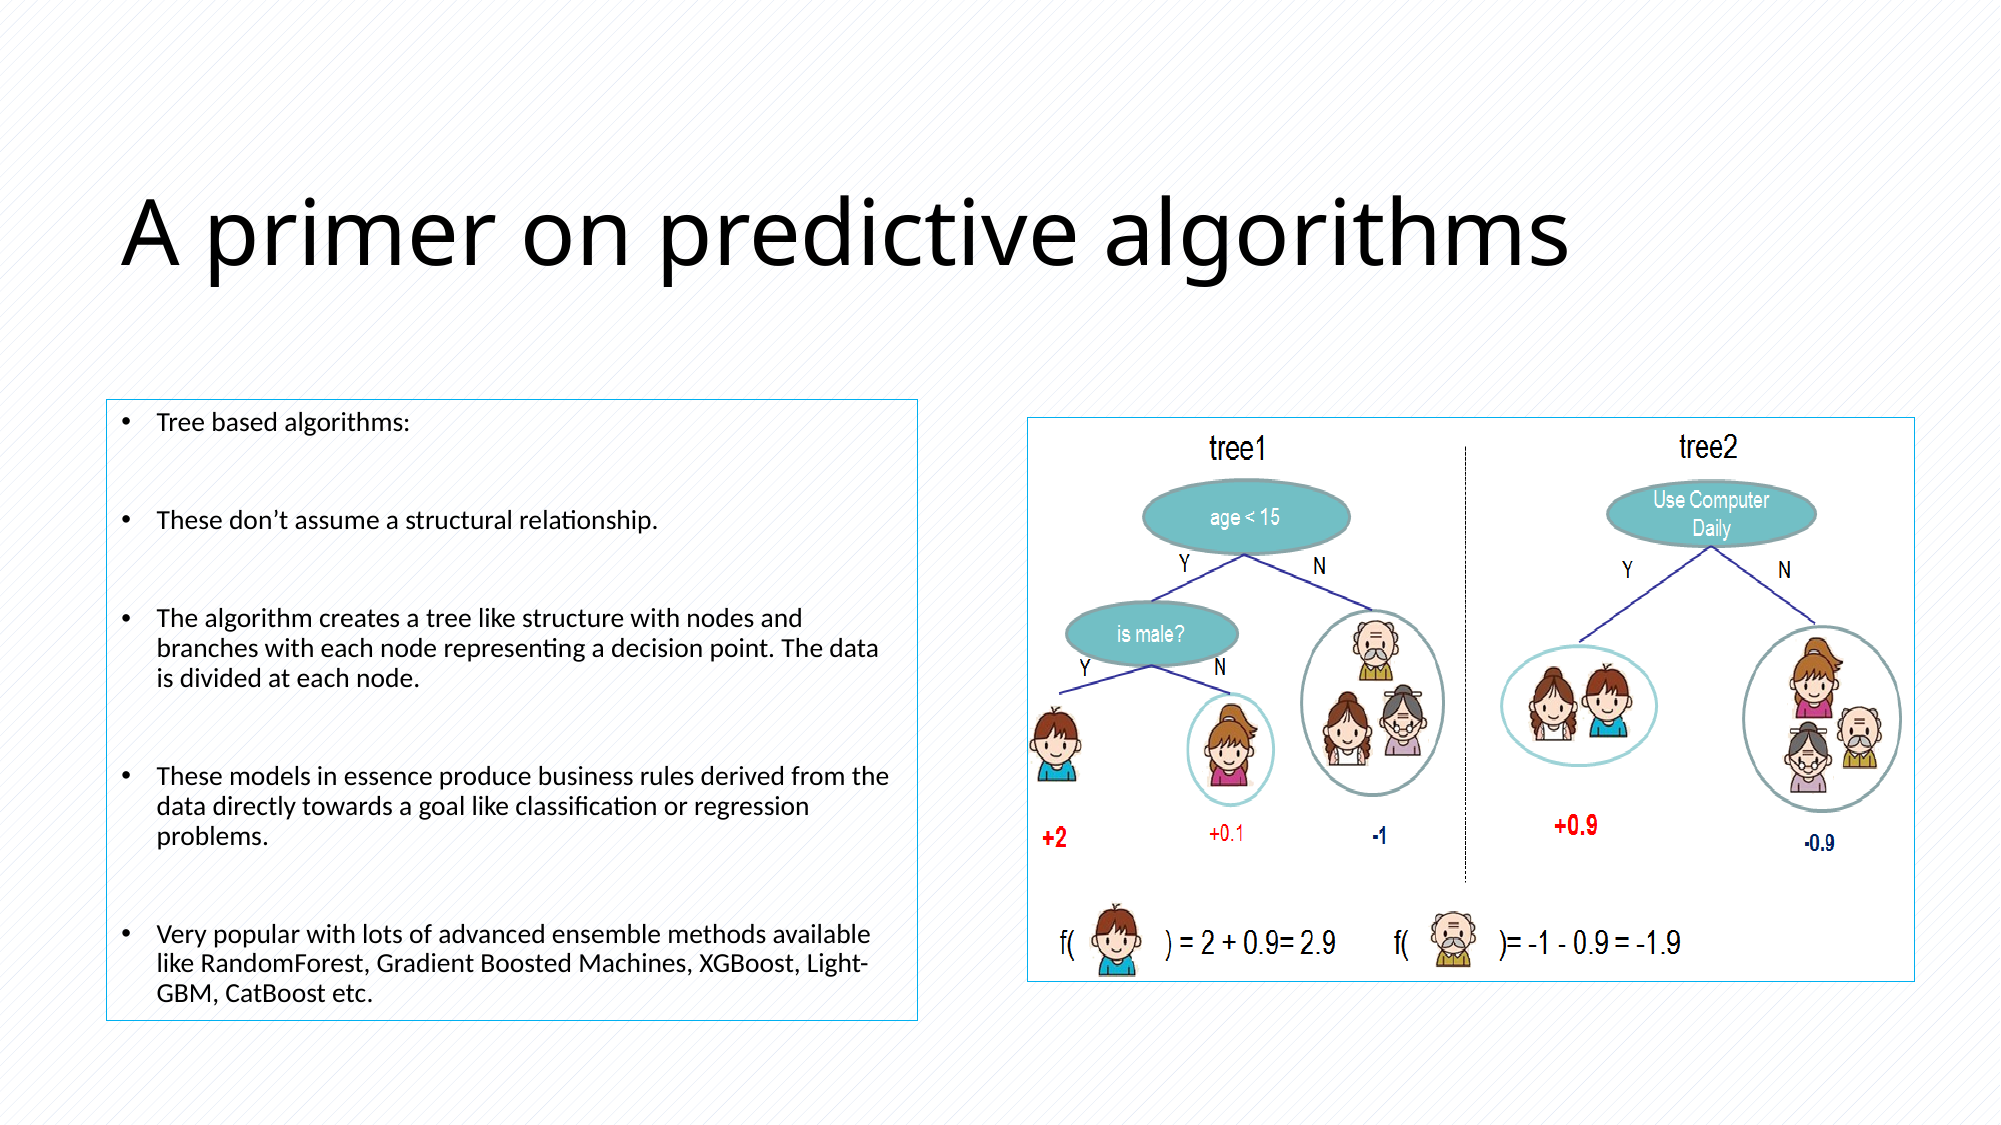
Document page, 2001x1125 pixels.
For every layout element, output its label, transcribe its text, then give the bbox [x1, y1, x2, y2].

list Tree based algorithms: These don’t assume a structural relationship. The algorithm creates a tree like structure with nodes and branches with each node representing a decision point. The data is divided at each node. These models in essence produce business rules derived from the data directly towards a goal like classification or regression problems. Very popular with lots of advanced ensemble methods available like RandomForest, Gradient Boosted Machines, XGBoost, Light-GBM, CatBoost etc. [106, 399, 918, 1021]
picture [1029, 419, 1913, 980]
title A primer on predictive algorithms [106, 103, 1781, 370]
